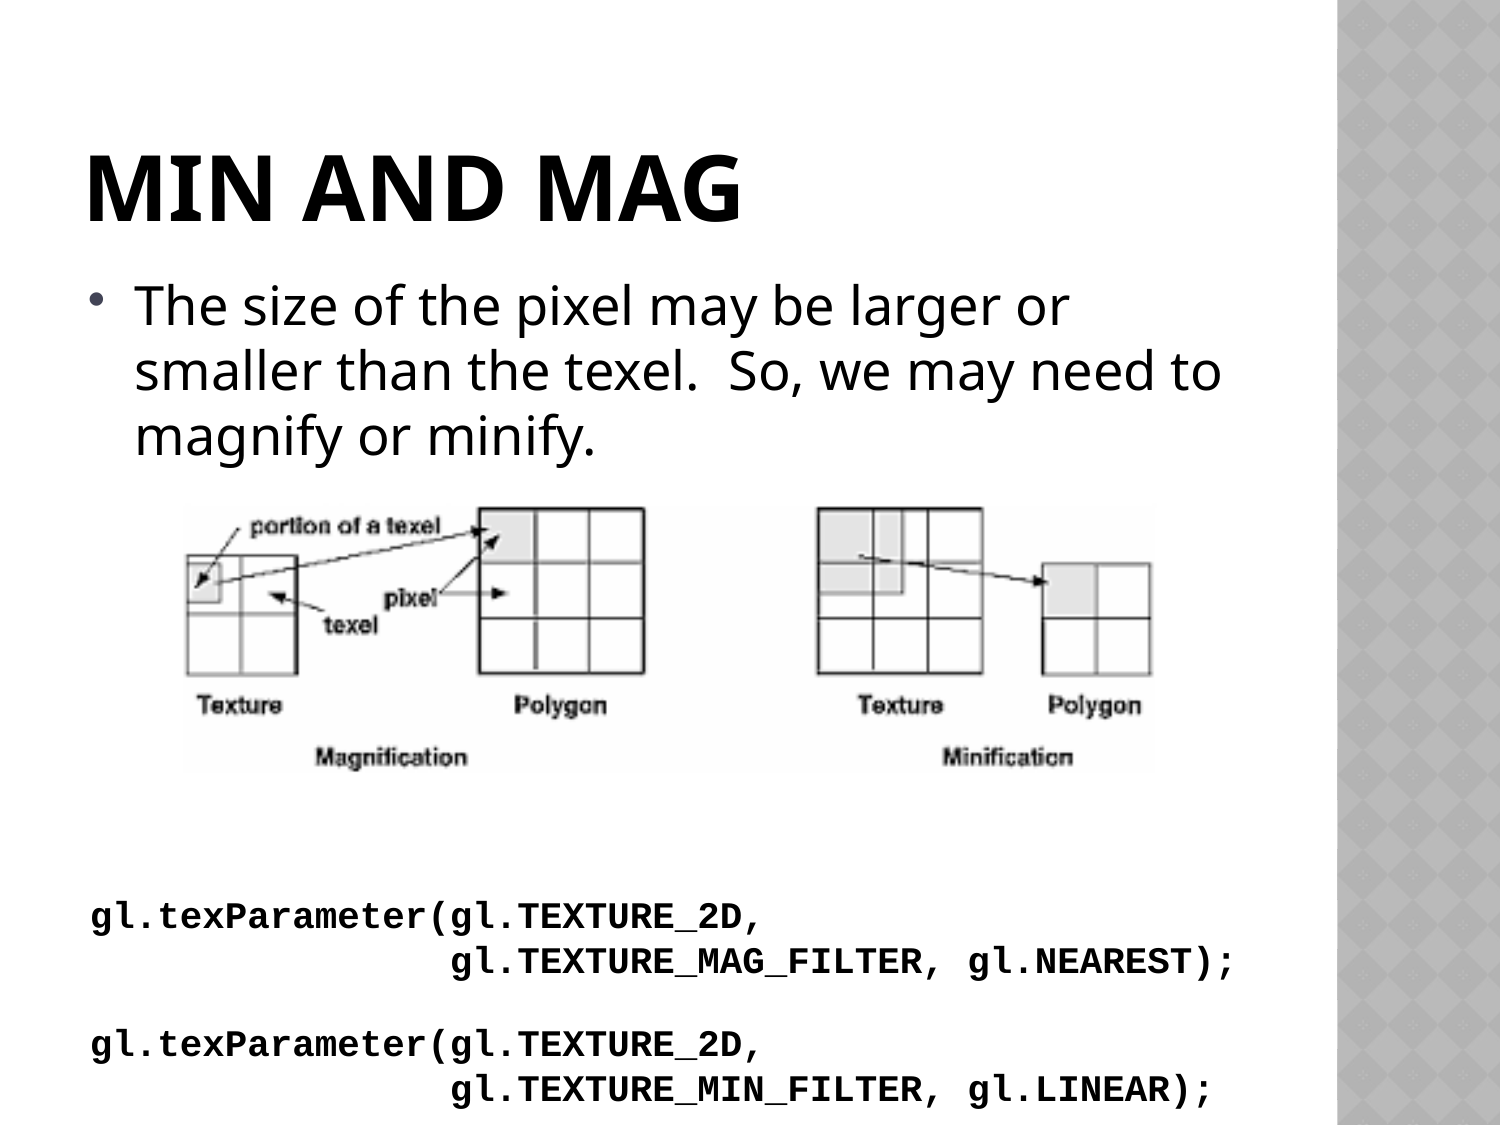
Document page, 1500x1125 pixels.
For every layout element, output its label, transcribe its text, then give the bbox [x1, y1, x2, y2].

title Min and Mag [75, 52, 1263, 240]
list The size of the pixel may be larger or smaller than the texel. So, we may need to magnify or minify. gl.texParameter(gl.TEXTURE_2D, gl.TEXTURE_MAG_FILTER, gl.NEAREST); gl.texParameter(gl.TEXTURE_2D, gl.TEXTURE_MIN_FILTER, gl.LINEAR); [75, 264, 1288, 1100]
picture [164, 487, 1176, 793]
